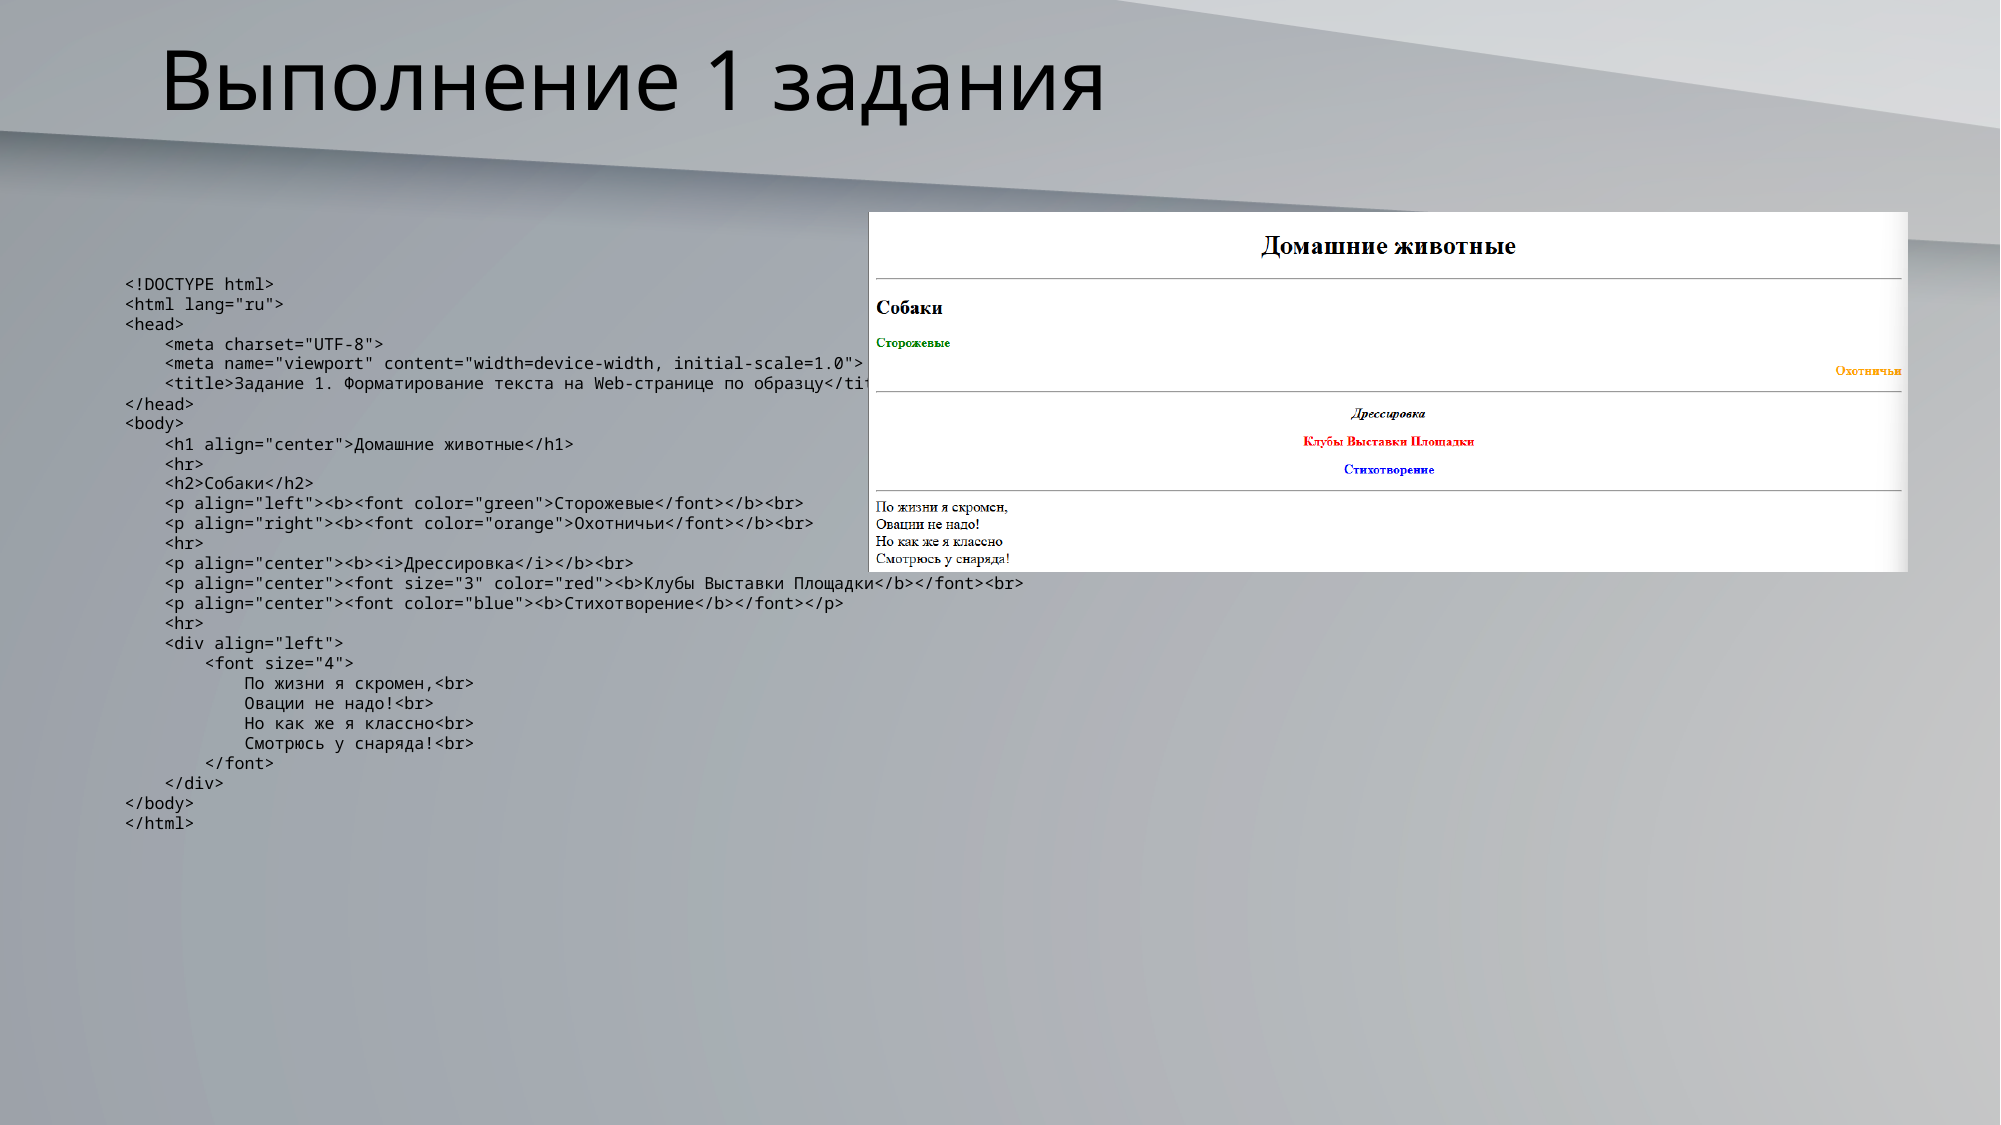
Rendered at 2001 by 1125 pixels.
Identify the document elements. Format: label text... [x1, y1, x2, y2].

picture [0, 0, 2000, 1125]
title Выполнение 1 задания [144, 3, 1860, 164]
text_box <!DOCTYPE html> <html lang="ru"> <head> <meta charset="UTF-8"> <meta name="viewport" content="width=device-width, initial-scale=1.0"> <title>Задание 1. Форматирование текста на Web-странице по образцу</title> </head> <body> <h1 align="center">Домашние животные</h1> <hr> <h2>Собаки</h2> <p align="left"><b><font color="green">Сторожевые</font></b><br> <p align="right"><b><font color="orange">Охотничьи</font></b><br> <hr> <p align="center"><b><i>Дрессировка</i></b><br> <p align="center"><font size="3" color="red"><b>Клубы Выставки Площадки</b></font><br> <p align="center"><font color="blue"><b>Стихотворение</b></font></p> <hr> <div align="left"> <font size="4"> По жизни я скромен,<br> Овации не надо!<br> Но как же я классно<br> Смотрюсь у снаряда!<br> </font> </div> </body> </html> [109, 266, 1110, 860]
